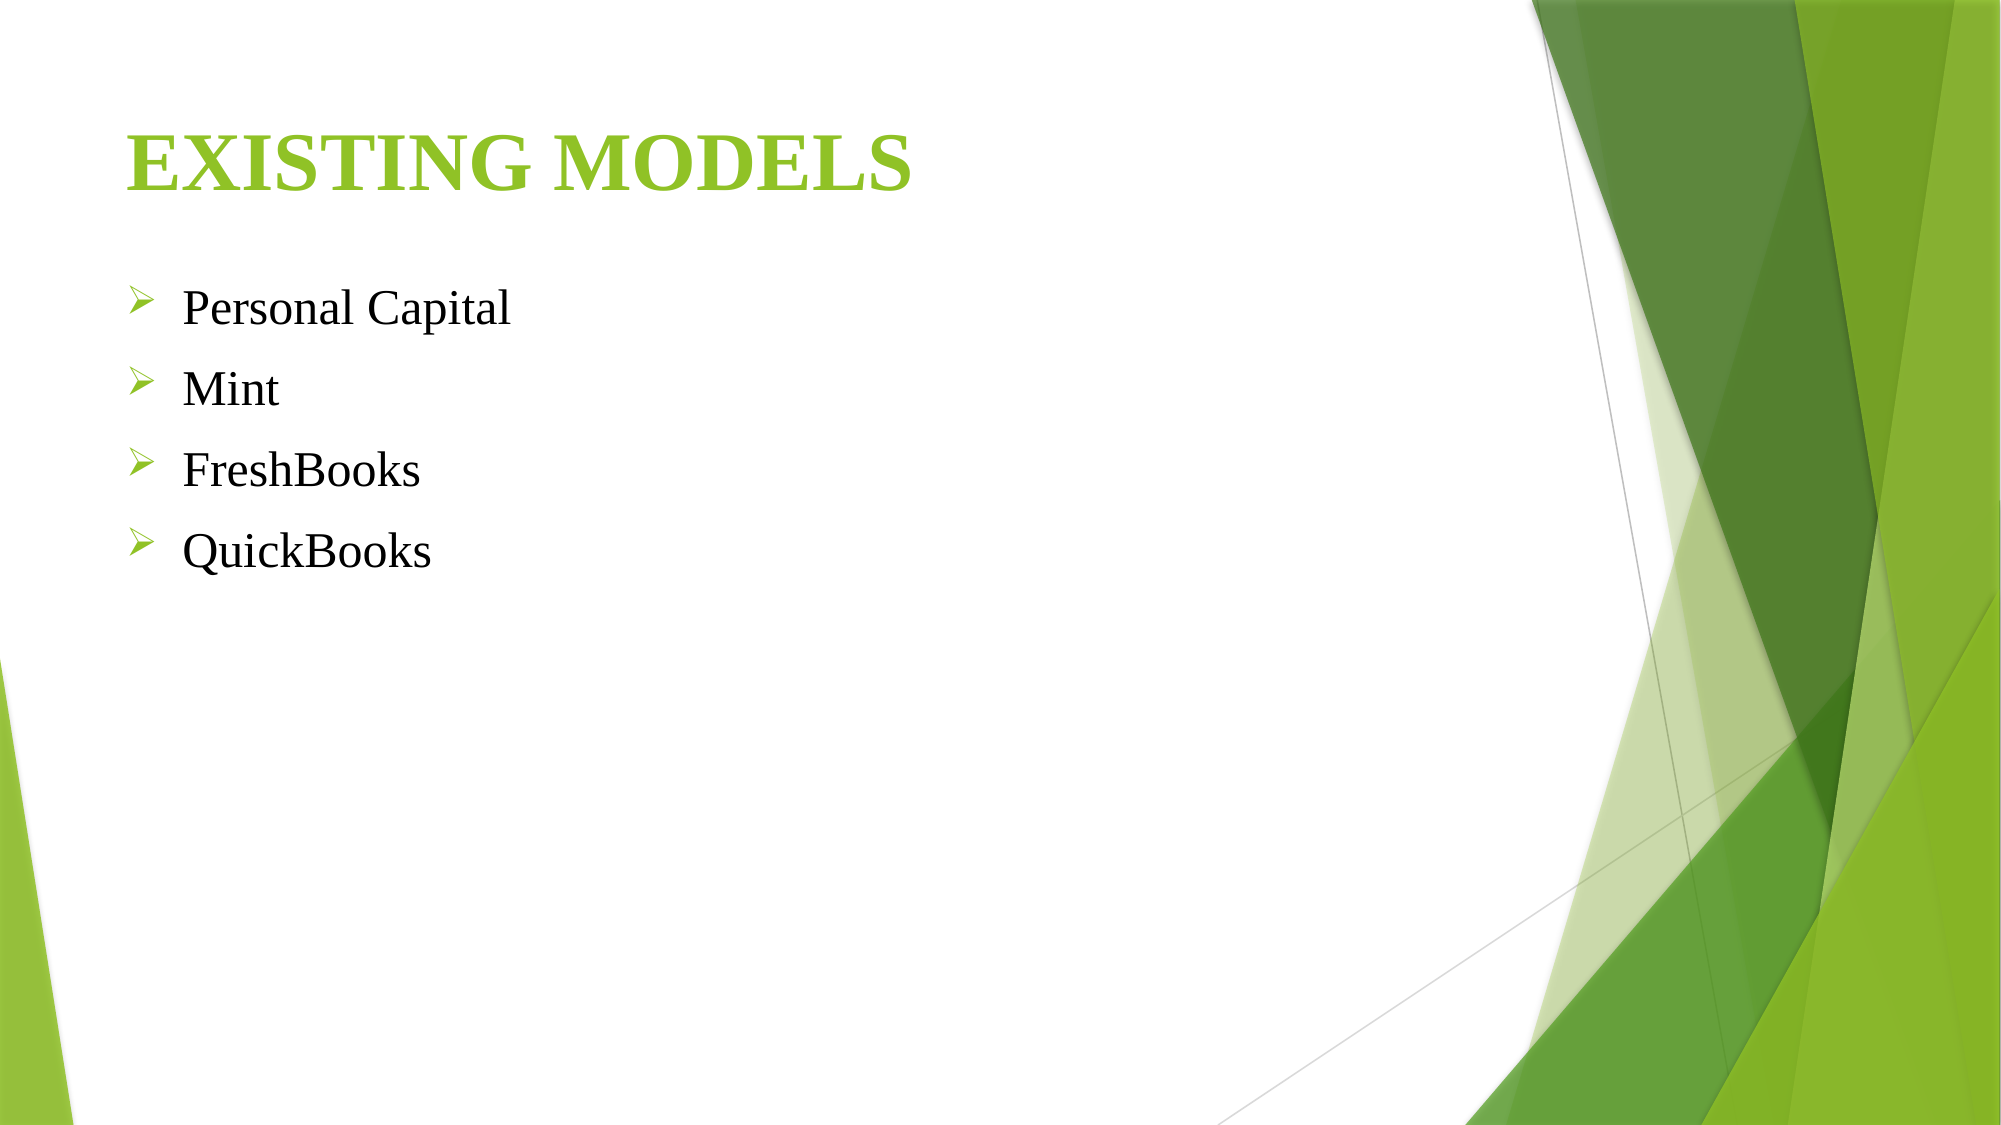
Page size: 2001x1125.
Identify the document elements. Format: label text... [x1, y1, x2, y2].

list Personal Capital Mint FreshBooks QuickBooks [111, 267, 1832, 991]
title EXISTING MODELS [111, 99, 1522, 267]
